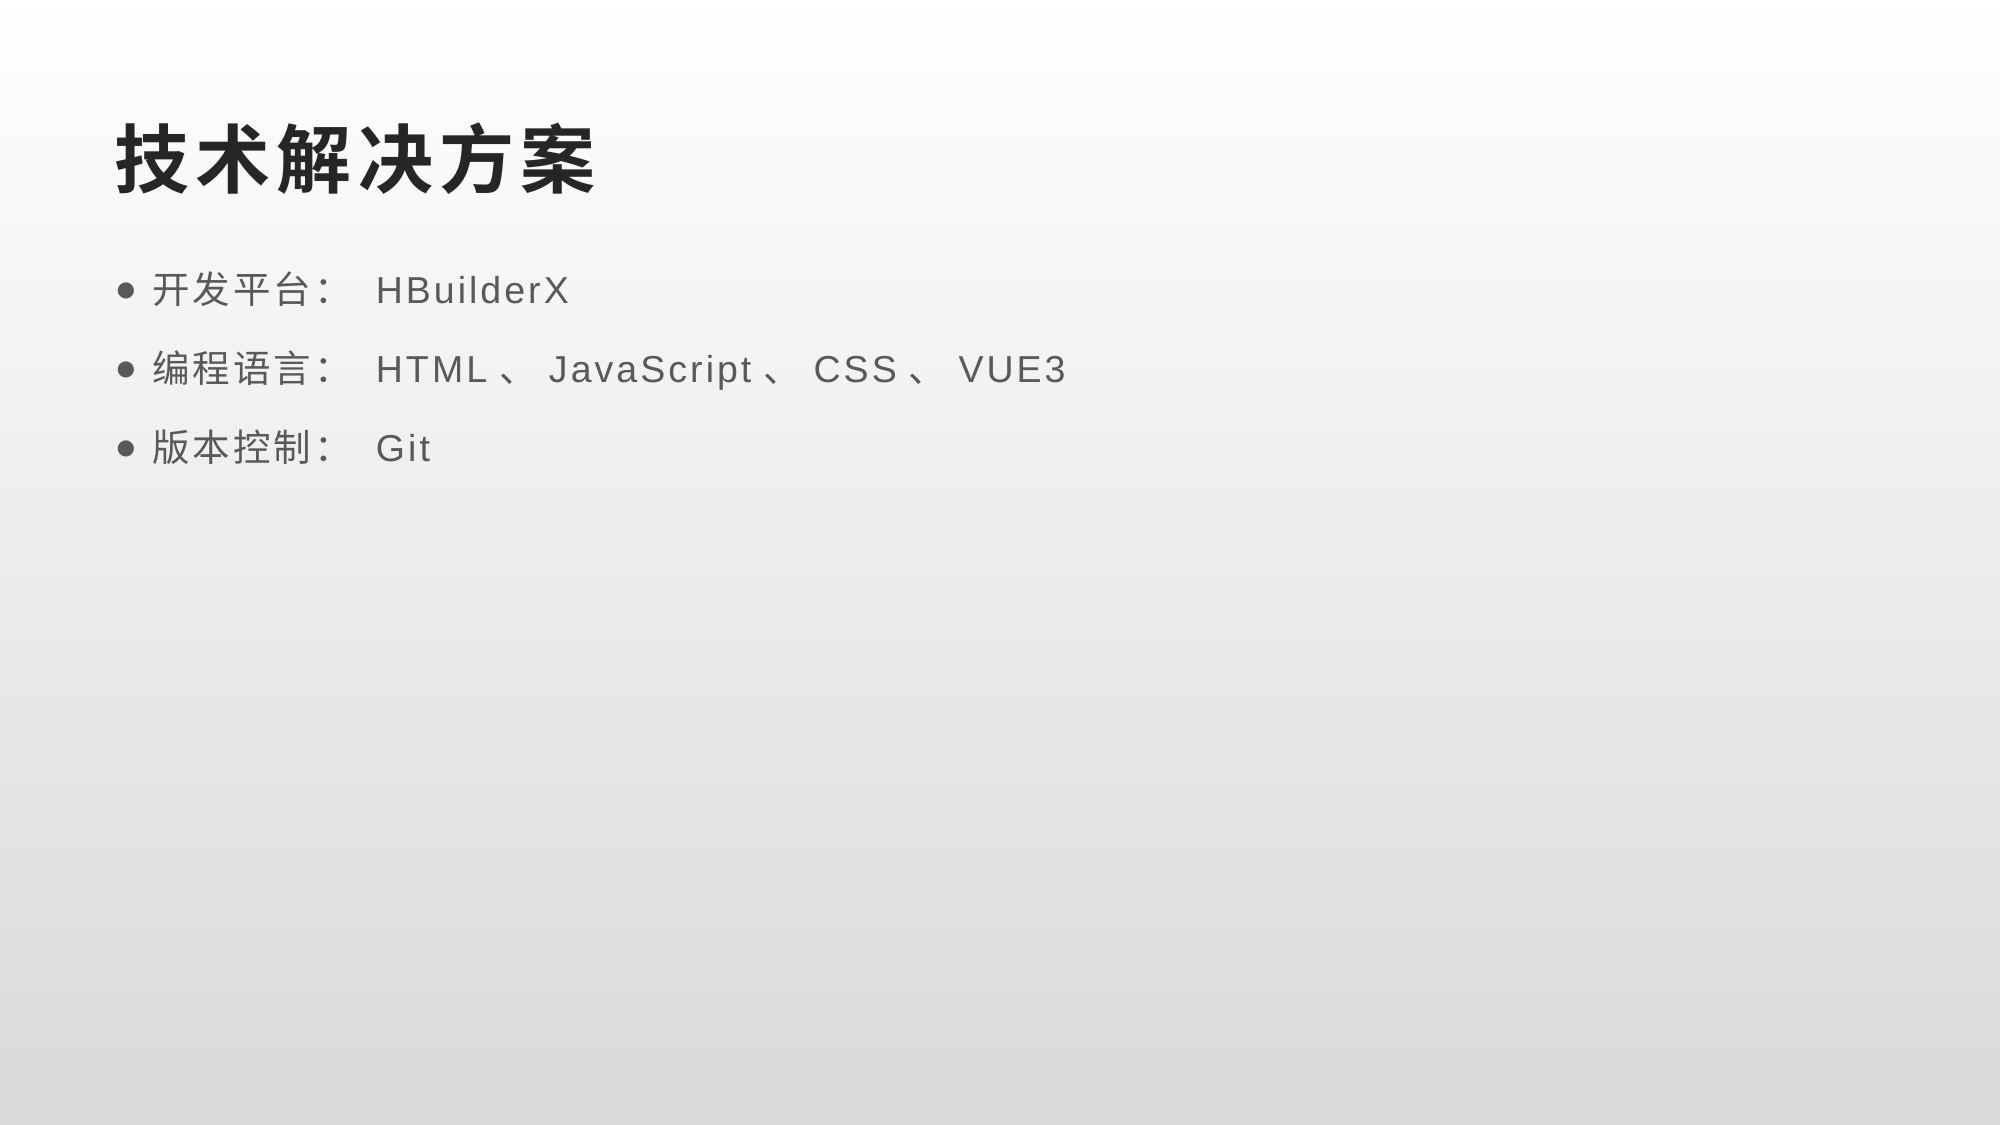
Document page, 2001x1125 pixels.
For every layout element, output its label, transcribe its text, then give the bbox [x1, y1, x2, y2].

list 开发平台： HBuilderX 编程语言： HTML、JavaScript、CSS、VUE3 版本控制： Git [99, 244, 1900, 1026]
title 技术解决方案 [99, 99, 1900, 216]
